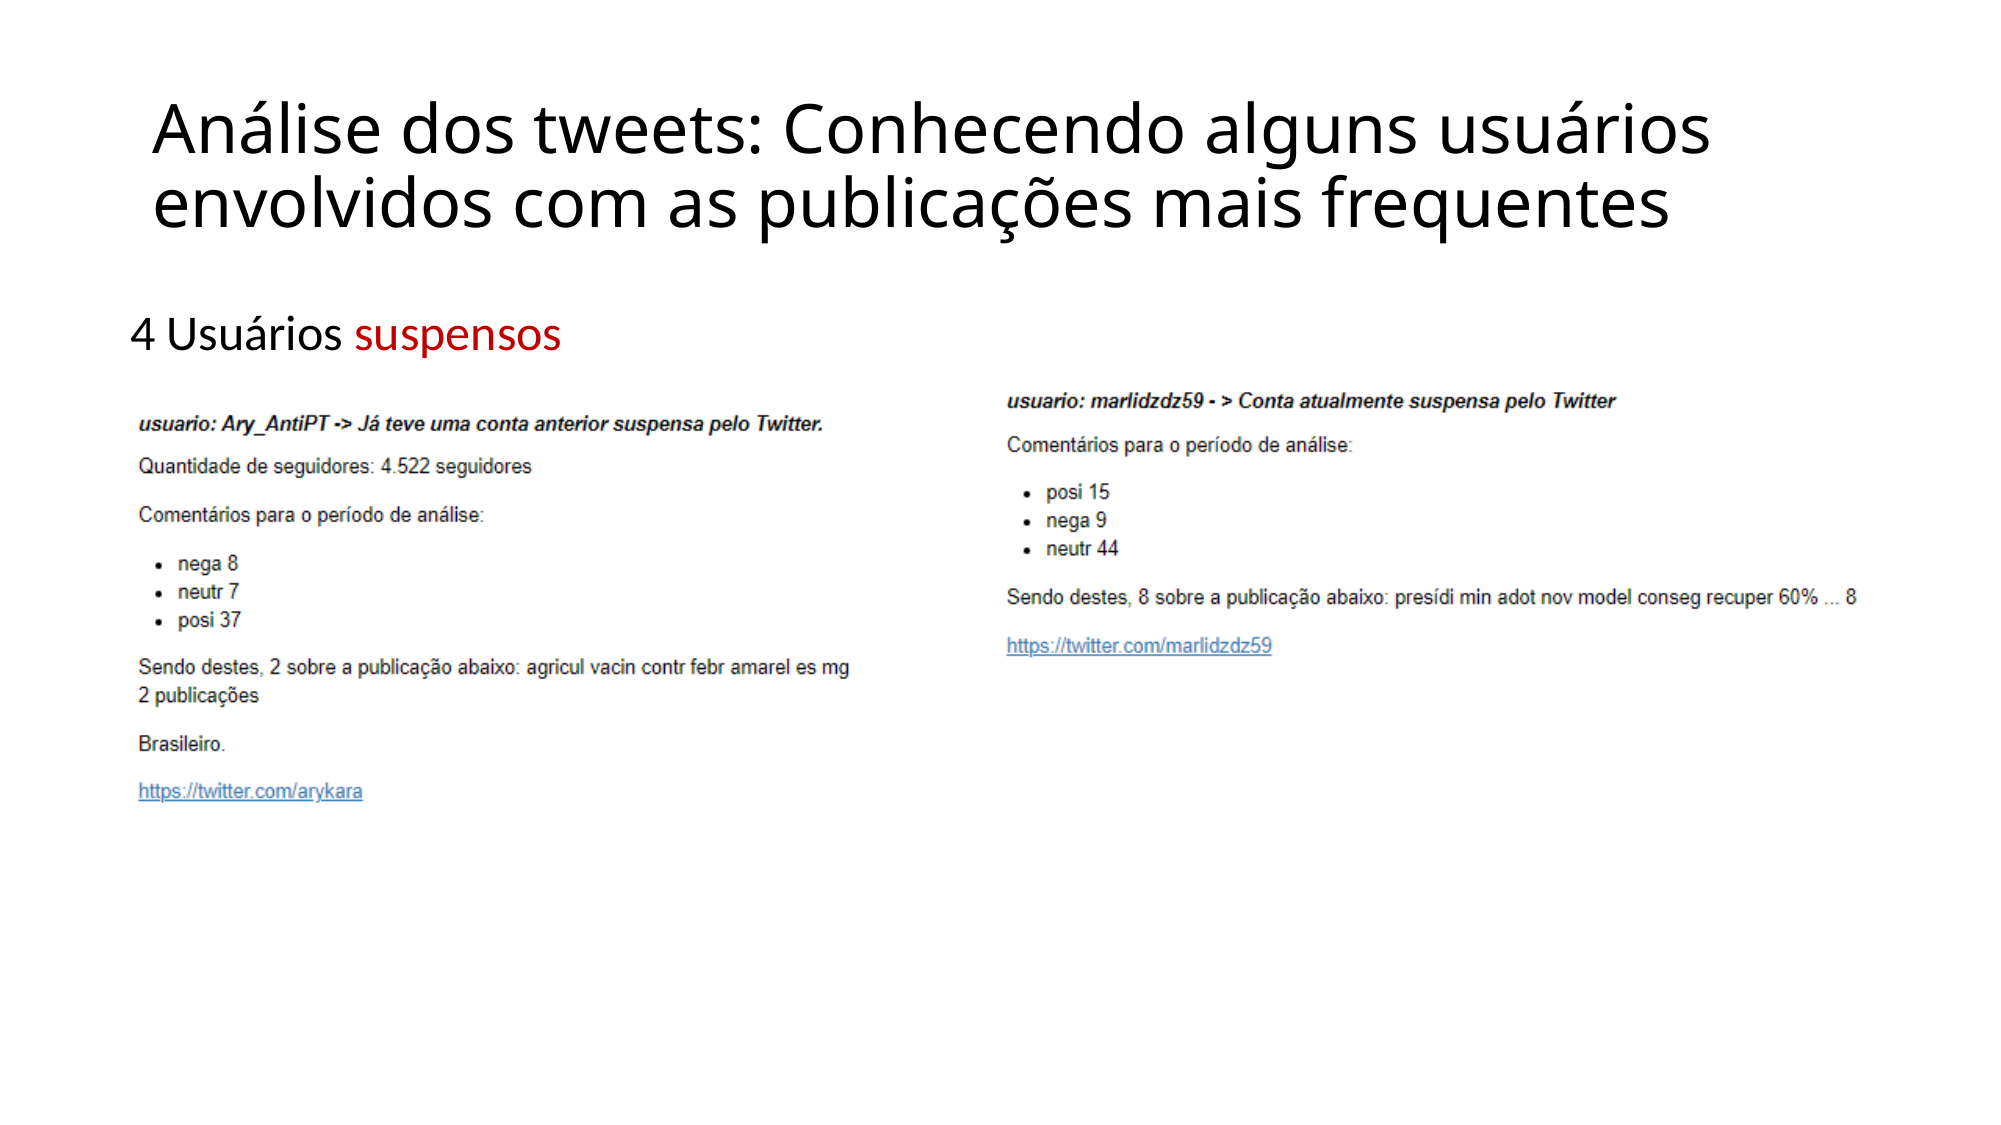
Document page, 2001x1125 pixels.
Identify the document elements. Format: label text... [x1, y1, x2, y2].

text_box 4 Usuários suspensos [115, 299, 1841, 369]
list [137, 406, 861, 814]
picture [999, 391, 1877, 675]
title Análise dos tweets: Conhecendo alguns usuários envolvidos com as publicações mais frequentes [137, 59, 1863, 278]
